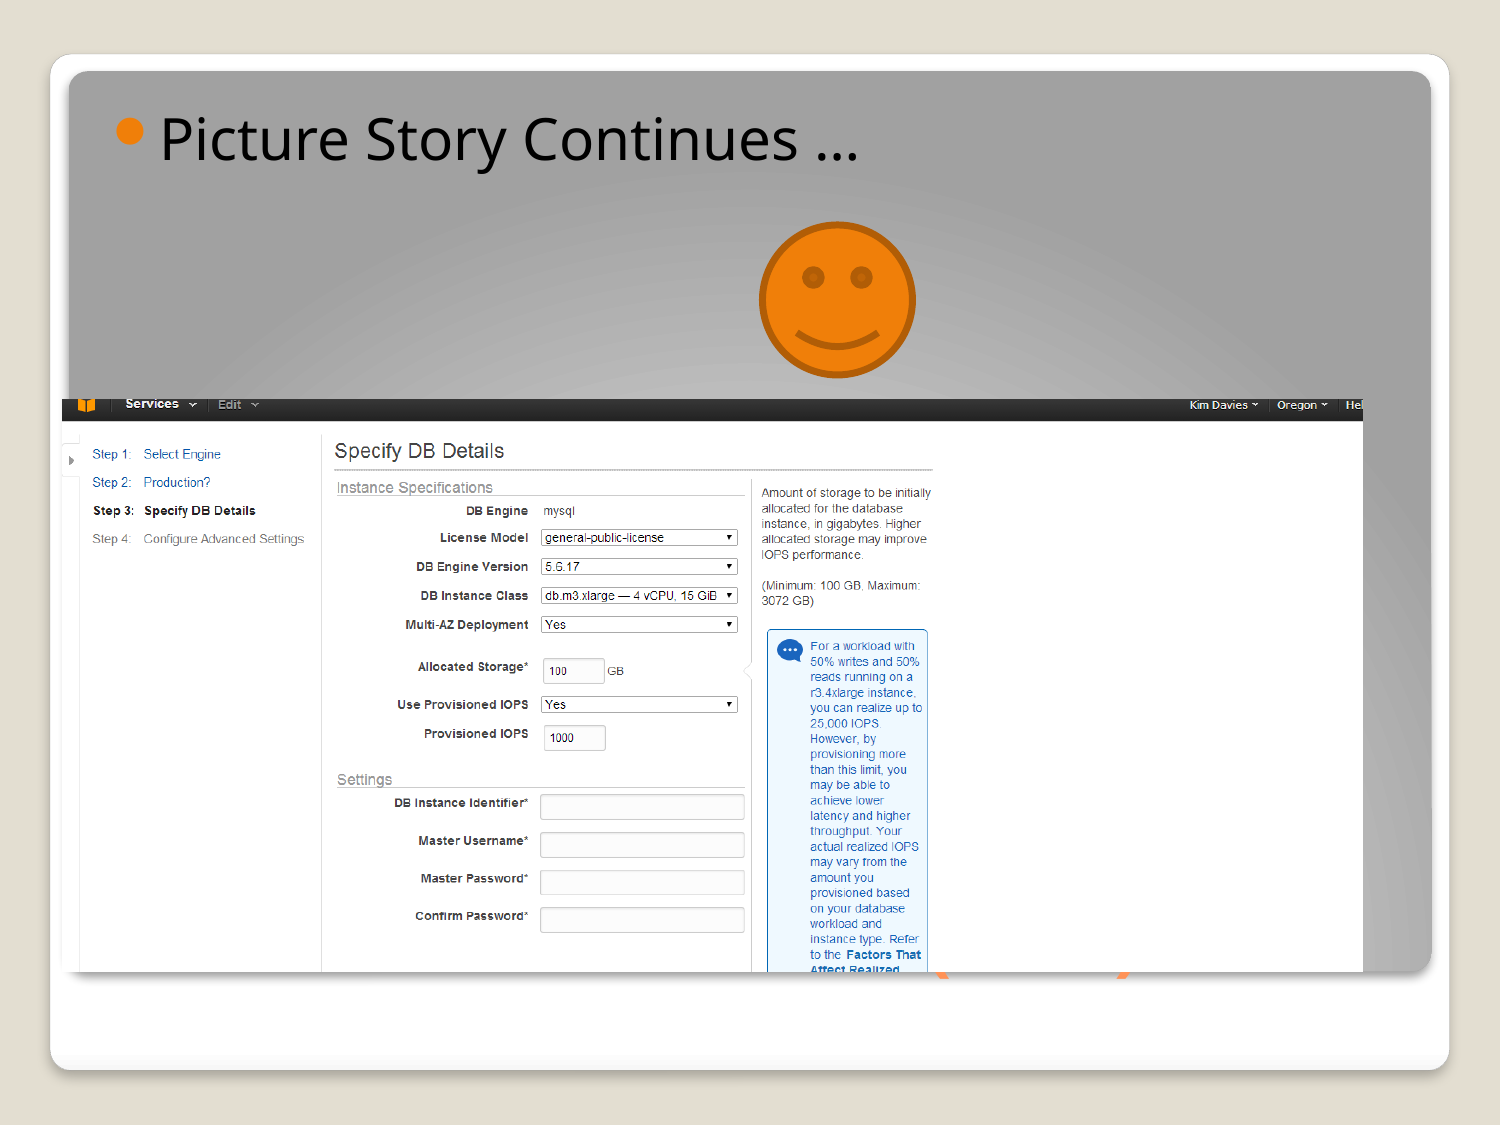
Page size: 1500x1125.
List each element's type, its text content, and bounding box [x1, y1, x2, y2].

picture [62, 399, 1363, 972]
list Picture Story Continues … [82, 86, 1425, 774]
title Amazon Web Services (AWS) [82, 817, 1425, 990]
text_box [758, 221, 916, 379]
